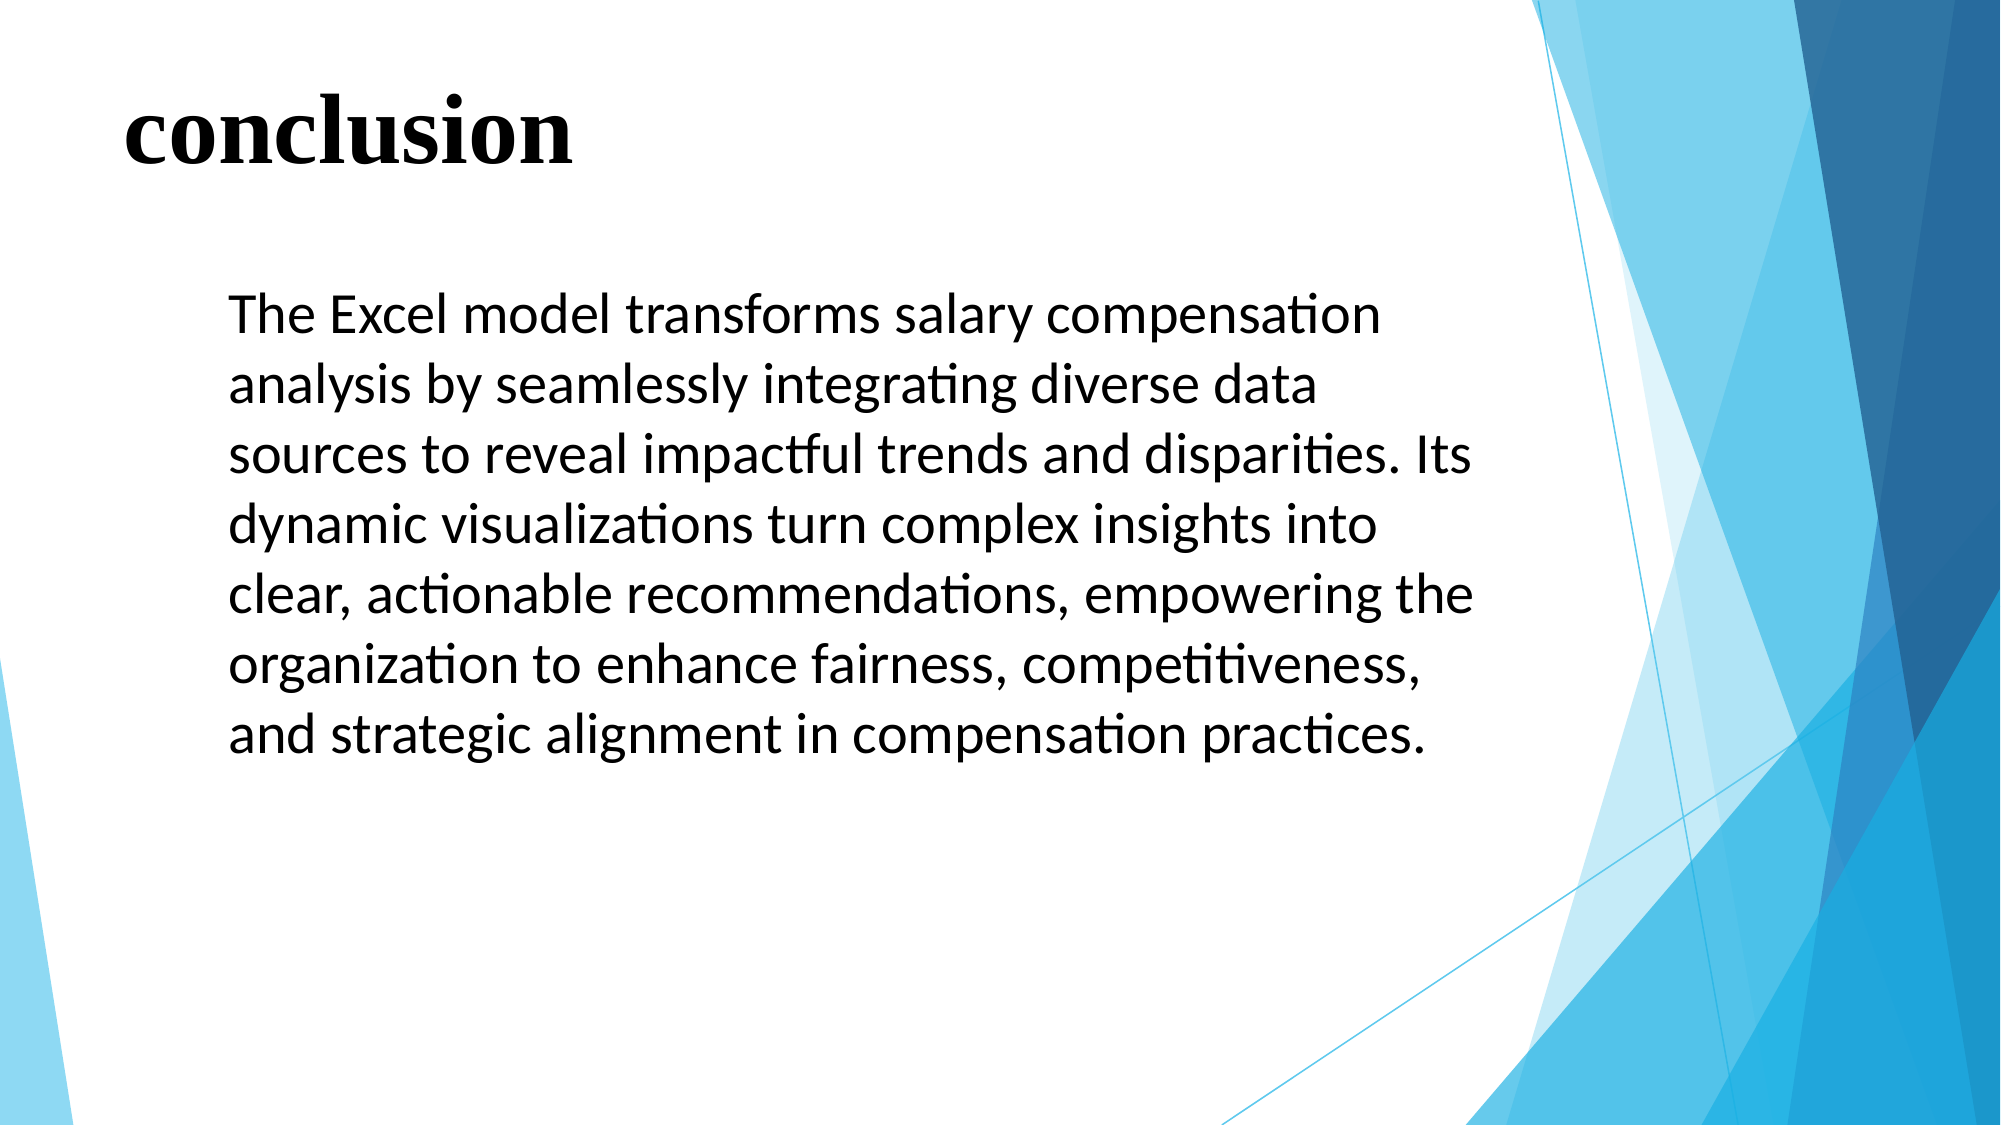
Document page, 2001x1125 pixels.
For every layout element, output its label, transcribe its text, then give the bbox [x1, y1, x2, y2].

text_box The Excel model transforms salary compensation analysis by seamlessly integrating diverse data sources to reveal impactful trends and disparities. Its dynamic visualizations turn complex insights into clear, actionable recommendations, empowering the organization to enhance fairness, competitiveness, and strategic alignment in compensation practices. [213, 267, 1516, 773]
title conclusion [123, 63, 1877, 188]
